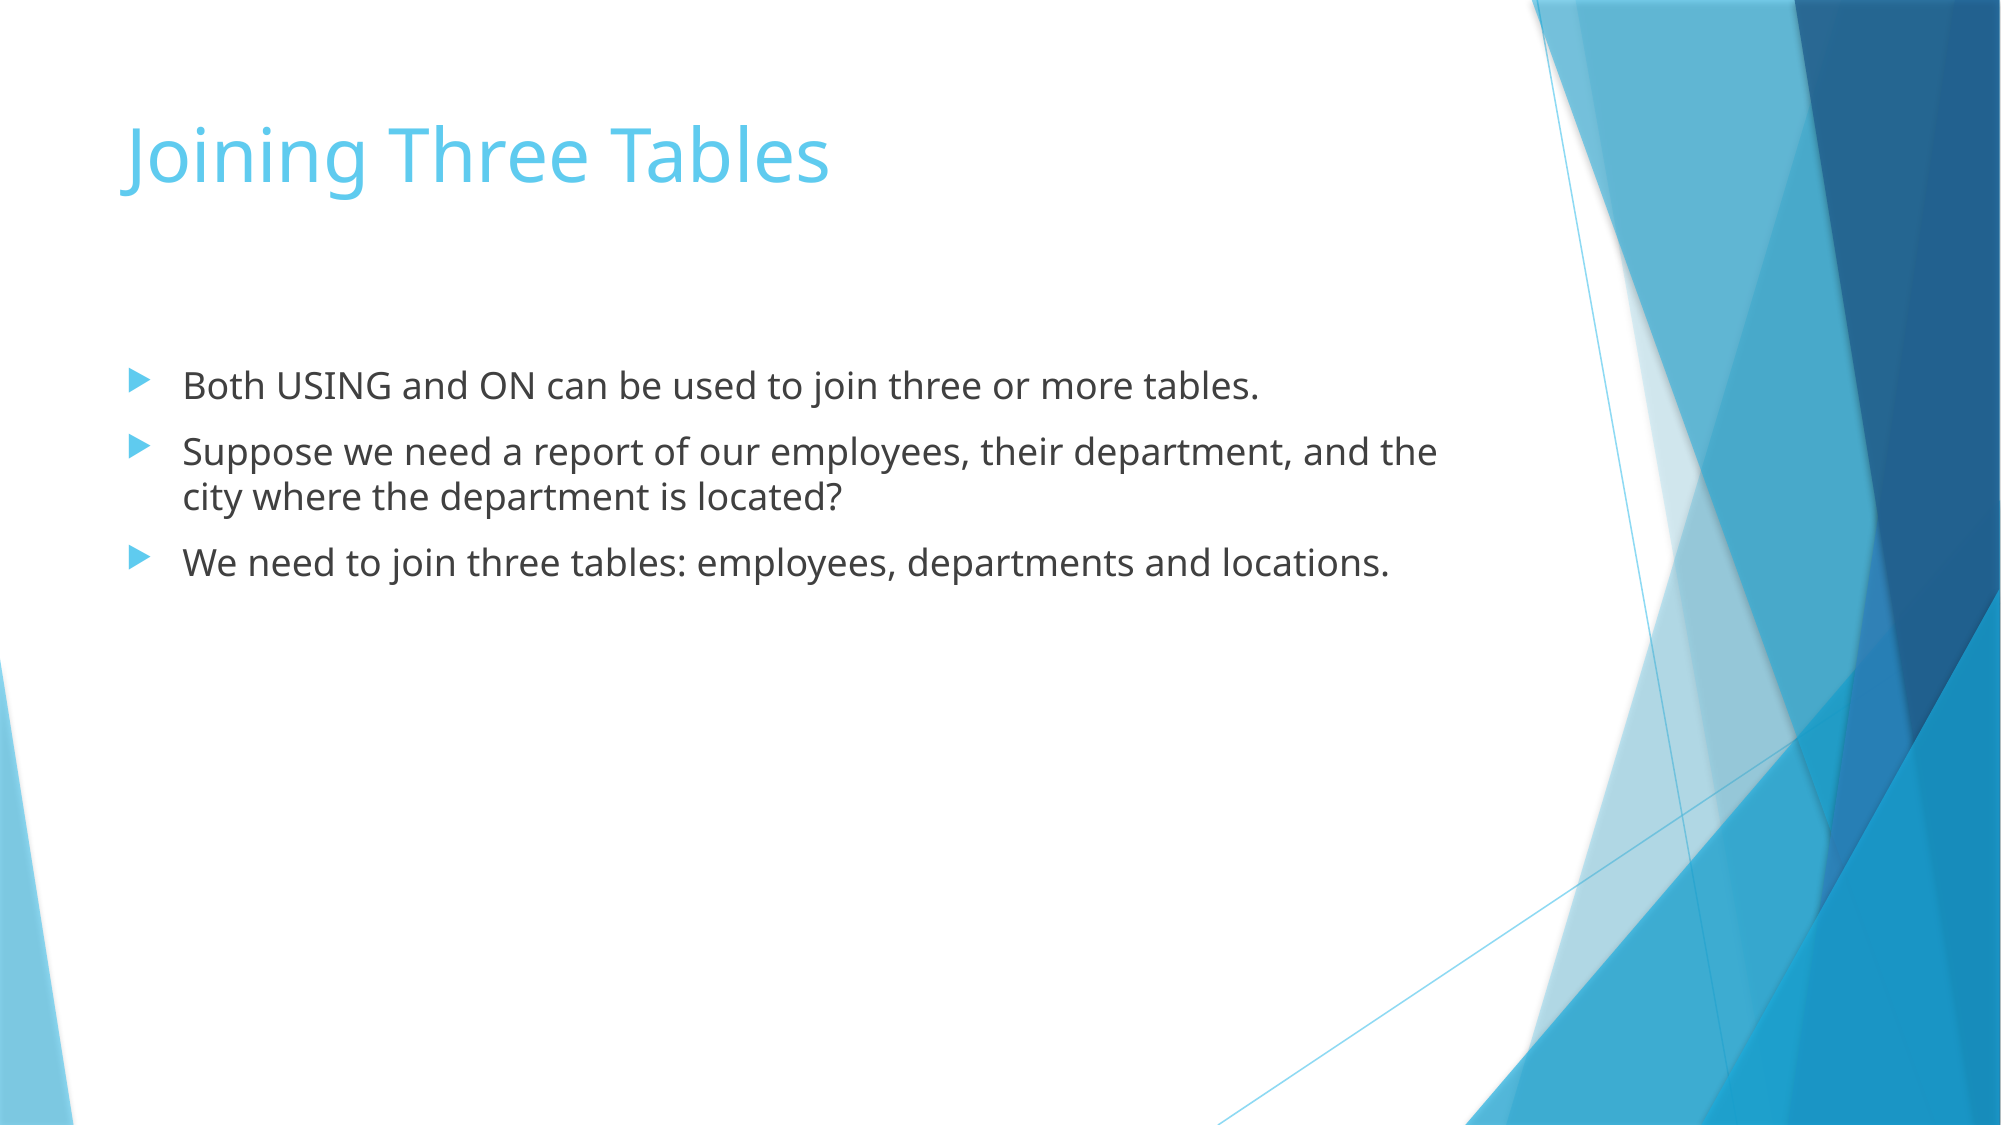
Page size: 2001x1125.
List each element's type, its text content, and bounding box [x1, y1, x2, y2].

list Both USING and ON can be used to join three or more tables. Suppose we need a report of our employees, their department, and the city where the department is located? We need to join three tables: employees, departments and locations. [111, 354, 1522, 992]
title Joining Three Tables [111, 99, 1522, 317]
